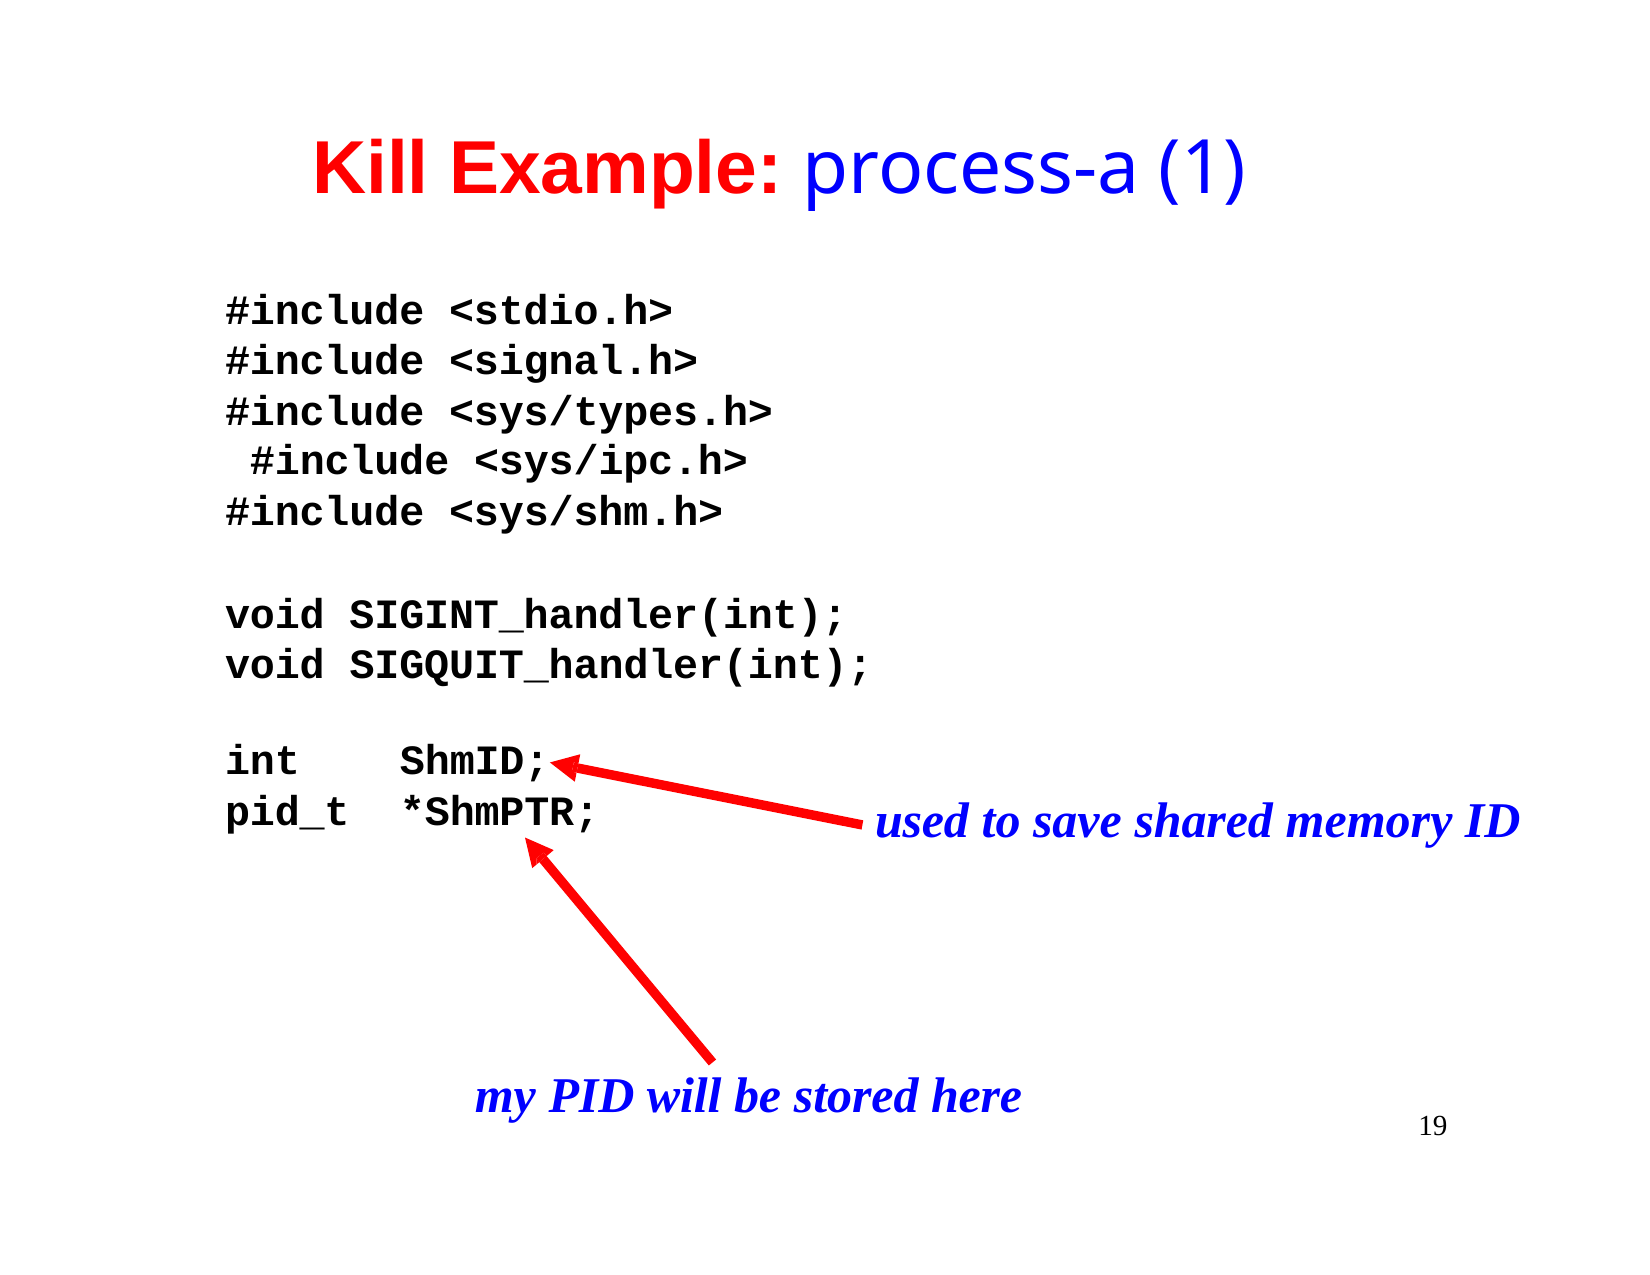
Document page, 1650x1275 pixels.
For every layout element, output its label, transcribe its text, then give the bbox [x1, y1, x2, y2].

text_box my PID will be stored here [472, 1060, 1025, 1123]
text_box [549, 754, 864, 830]
text_box used to save shared memory ID [872, 785, 1523, 848]
text_box ShmID; *ShmPTR; [397, 731, 603, 834]
text_box #include <stdio.h> #include <signal.h> #include <sys/types.h> #include <sys/ipc.h> #include <sys/shm.h> void SIGINT_handler(int); void SIGQUIT_handler(int); [222, 281, 878, 687]
text_box int pid_t [222, 731, 353, 834]
slide_number 19 [1412, 1107, 1456, 1275]
text_box [525, 837, 717, 1066]
title Kill Example: process-a (1) [310, 116, 1340, 332]
